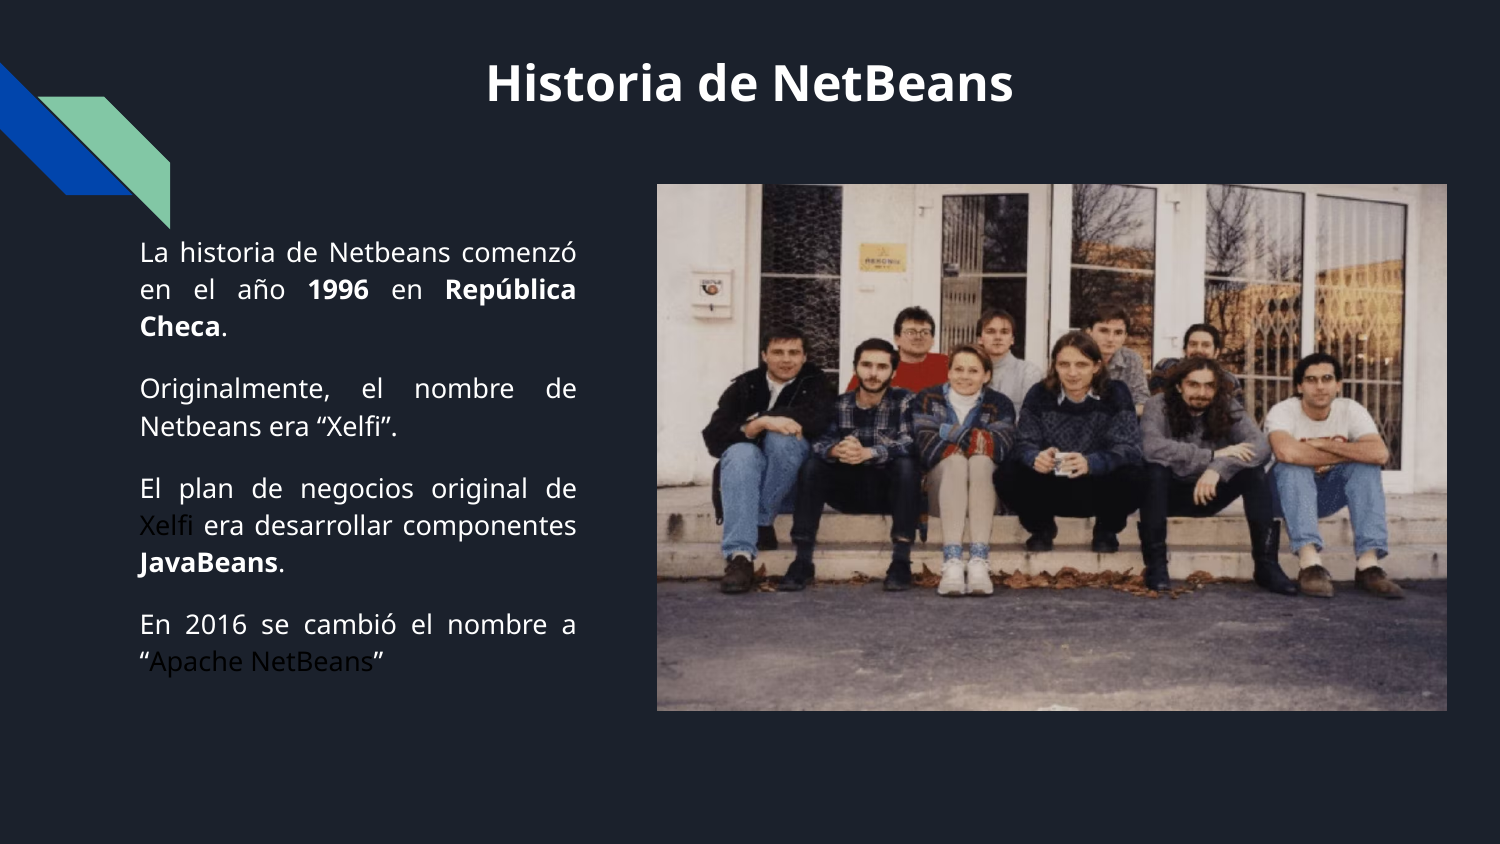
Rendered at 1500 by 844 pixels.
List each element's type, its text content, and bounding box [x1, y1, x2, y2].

title Historia de NetBeans [134, 36, 1366, 194]
picture [657, 184, 1447, 712]
list La historia de Netbeans comenzó en el año 1996 en República Checa. Originalmente, el nombre de Netbeans era “Xelfi”. El plan de negocios original de Xelfi era desarrollar componentes JavaBeans. En 2016 se cambió el nombre a “Apache NetBeans” [124, 215, 592, 778]
